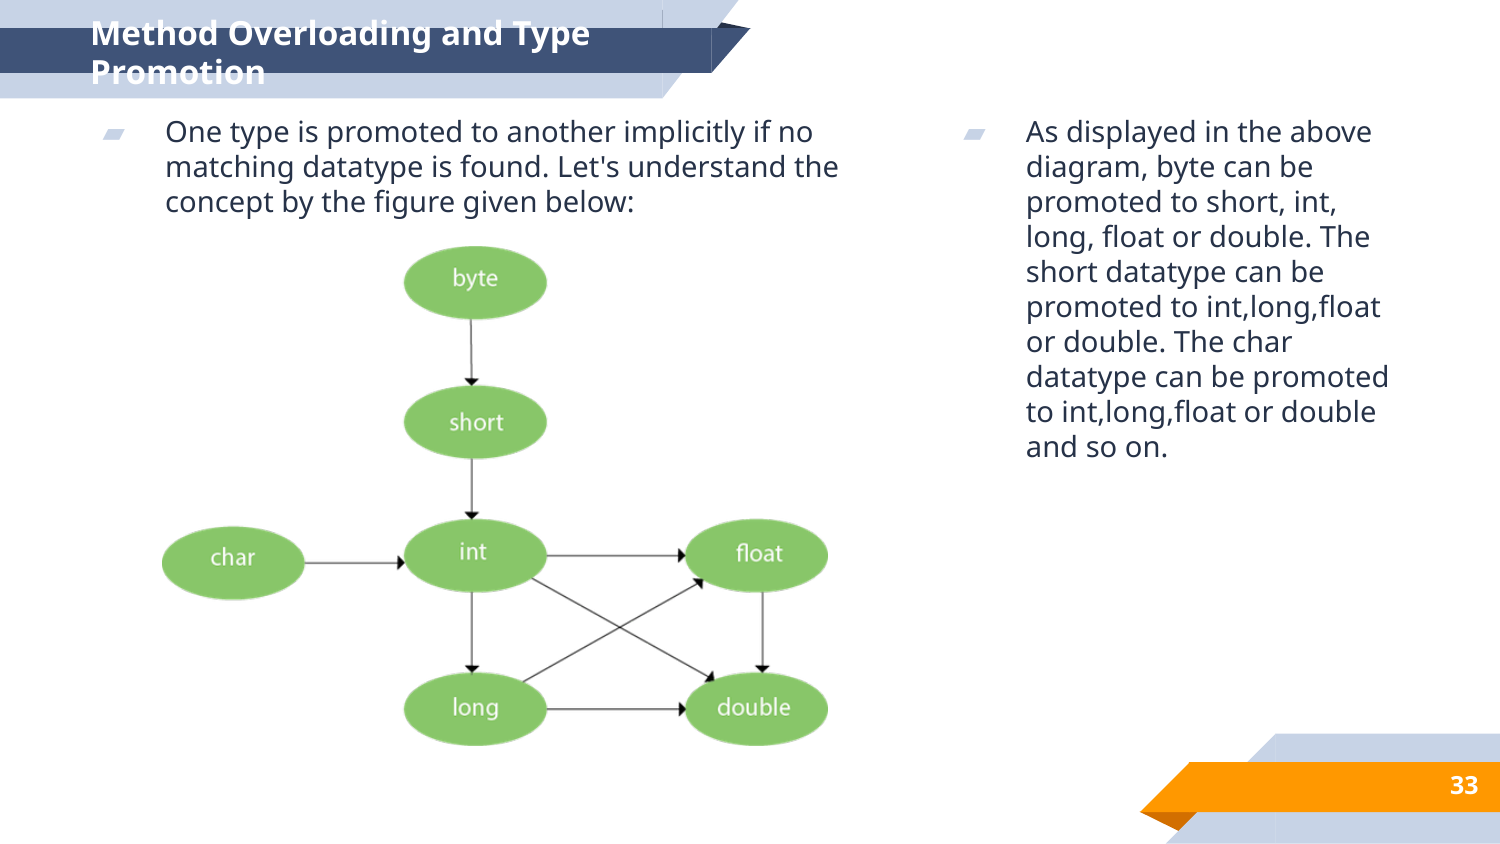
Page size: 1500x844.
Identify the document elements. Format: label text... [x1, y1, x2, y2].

title Method Overloading and Type Promotion [75, 30, 713, 73]
slide_number 33 [1249, 760, 1494, 813]
list As displayed in the above diagram, byte can be promoted to short, int, long, float or double. The short datatype can be promoted to int,long,float or double. The char datatype can be promoted to int,long,float or double and so on. [935, 98, 1425, 763]
list One type is promoted to another implicitly if no matching datatype is found. Let's understand the concept by the figure given below: [75, 98, 863, 763]
picture [162, 246, 828, 746]
